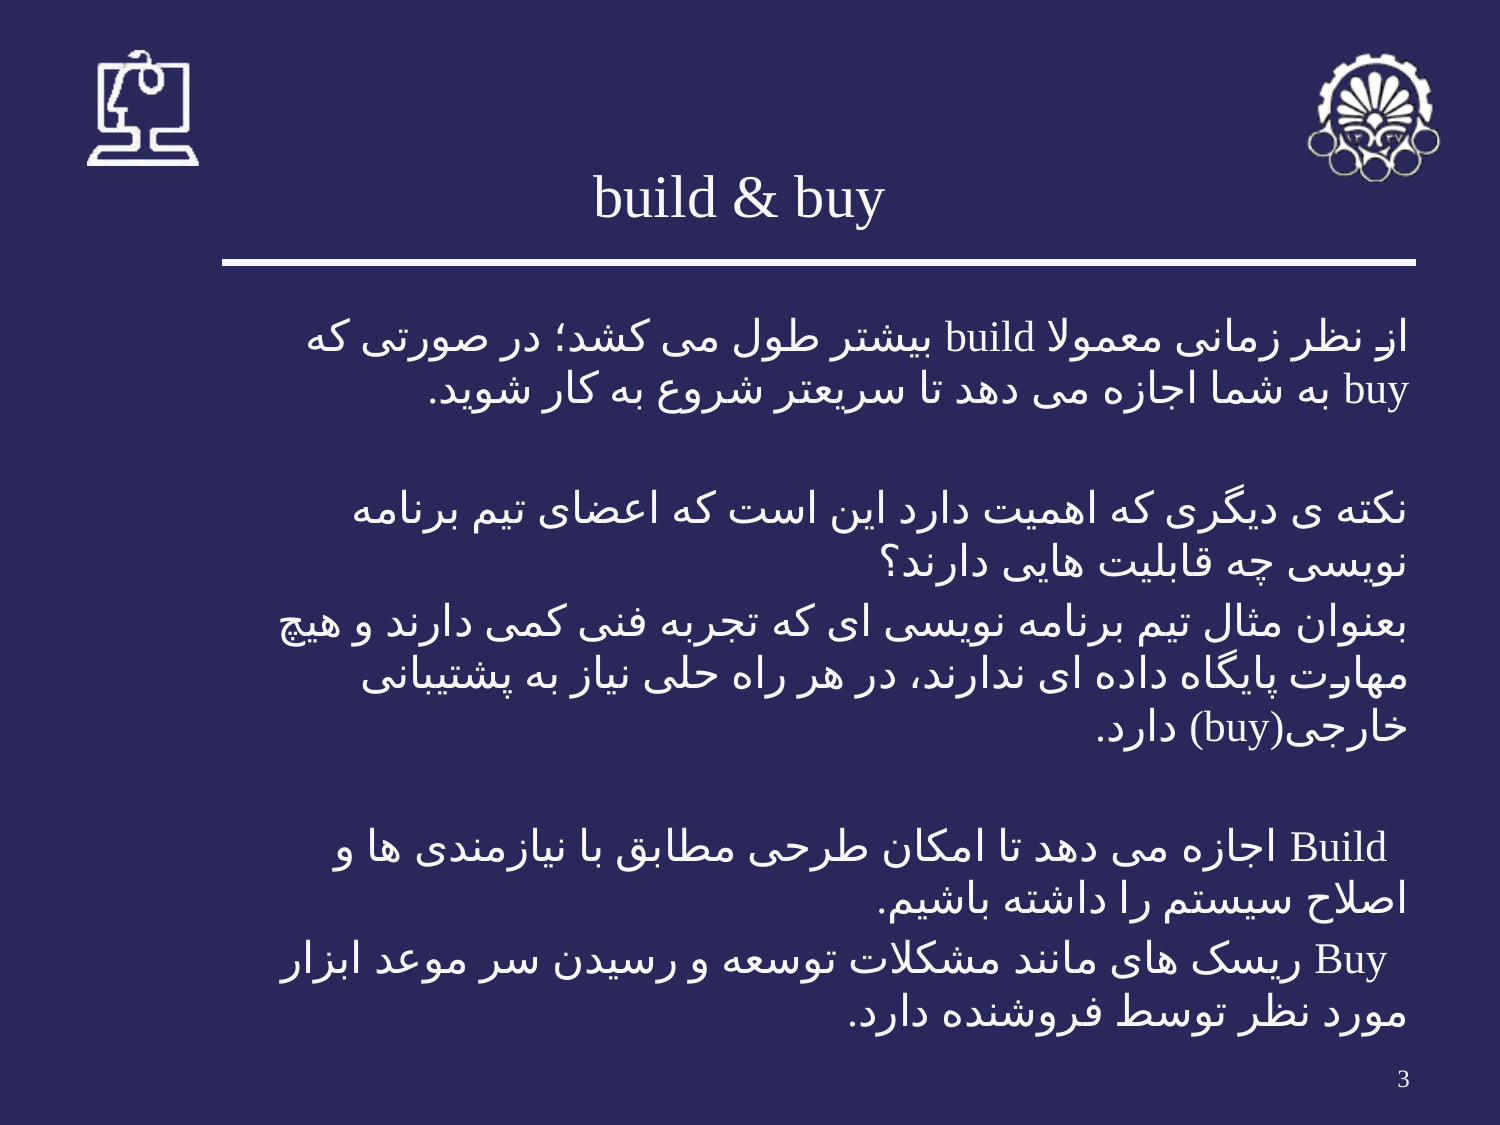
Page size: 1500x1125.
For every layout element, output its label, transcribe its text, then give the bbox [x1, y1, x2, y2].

picture [87, 50, 218, 166]
slide_number ‹#› [1074, 1025, 1425, 1100]
list از نظر زمانی معمولا build بیشتر طول می کشد؛ در صورتی که buy به شما اجازه می دهد تا سریعتر شروع به کار شوید. نکته ی دیگری که اهمیت دارد این است که اعضای تیم برنامه نویسی چه قابلیت هایی دارند؟ بعنوان مثال تیم برنامه نویسی ای که تجربه فنی کمی دارند و هیچ مهارت پایگاه داده ای ندارند، در هر راه حلی نیاز به پشتیبانی خارجی(buy) دارد. Build اجازه می دهد تا امکان طرحی مطابق با نیازمندی ها و اصلاح سیستم را داشته باشیم. Buy ریسک های مانند مشکلات توسعه و رسیدن سر موعد ابزار مورد نظر توسط فروشنده دارد. [224, 299, 1425, 975]
title build & buy [224, 49, 1270, 237]
picture [1298, 50, 1450, 188]
